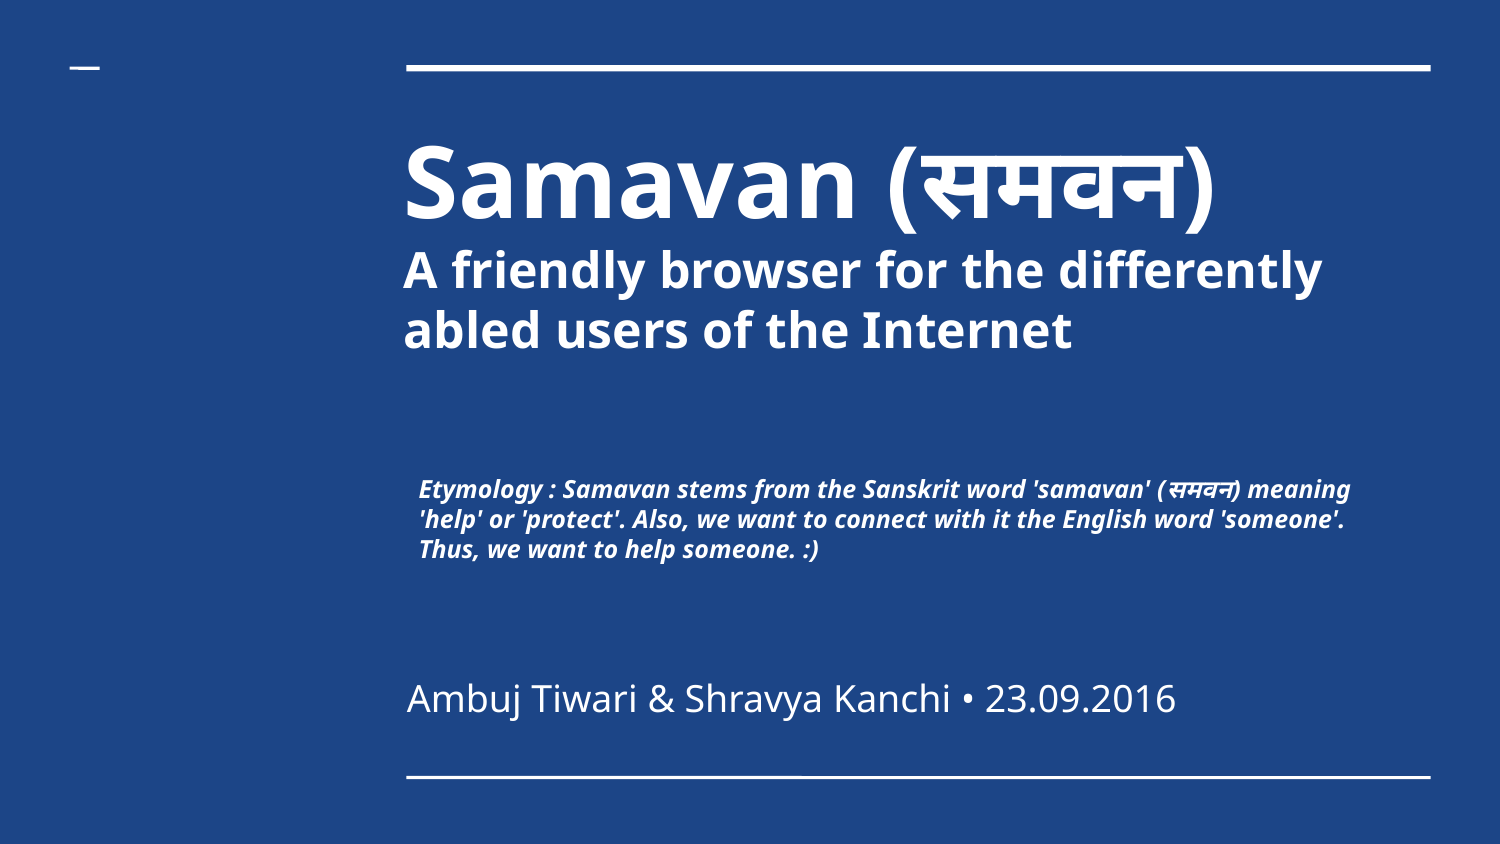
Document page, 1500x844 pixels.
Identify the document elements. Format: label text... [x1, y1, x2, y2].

text_box Samavan (समवन) A friendly browser for the differently abled users of the Internet [389, 103, 1428, 357]
text_box Etymology : Samavan stems from the Sanskrit word 'samavan' (समवन) meaning 'help' or 'protect'. Also, we want to connect with it the English word 'someone'. Thus, we want to help someone. :) [403, 458, 1428, 601]
text_box Ambuj Tiwari & Shravya Kanchi • 23.09.2016 [392, 531, 1431, 735]
